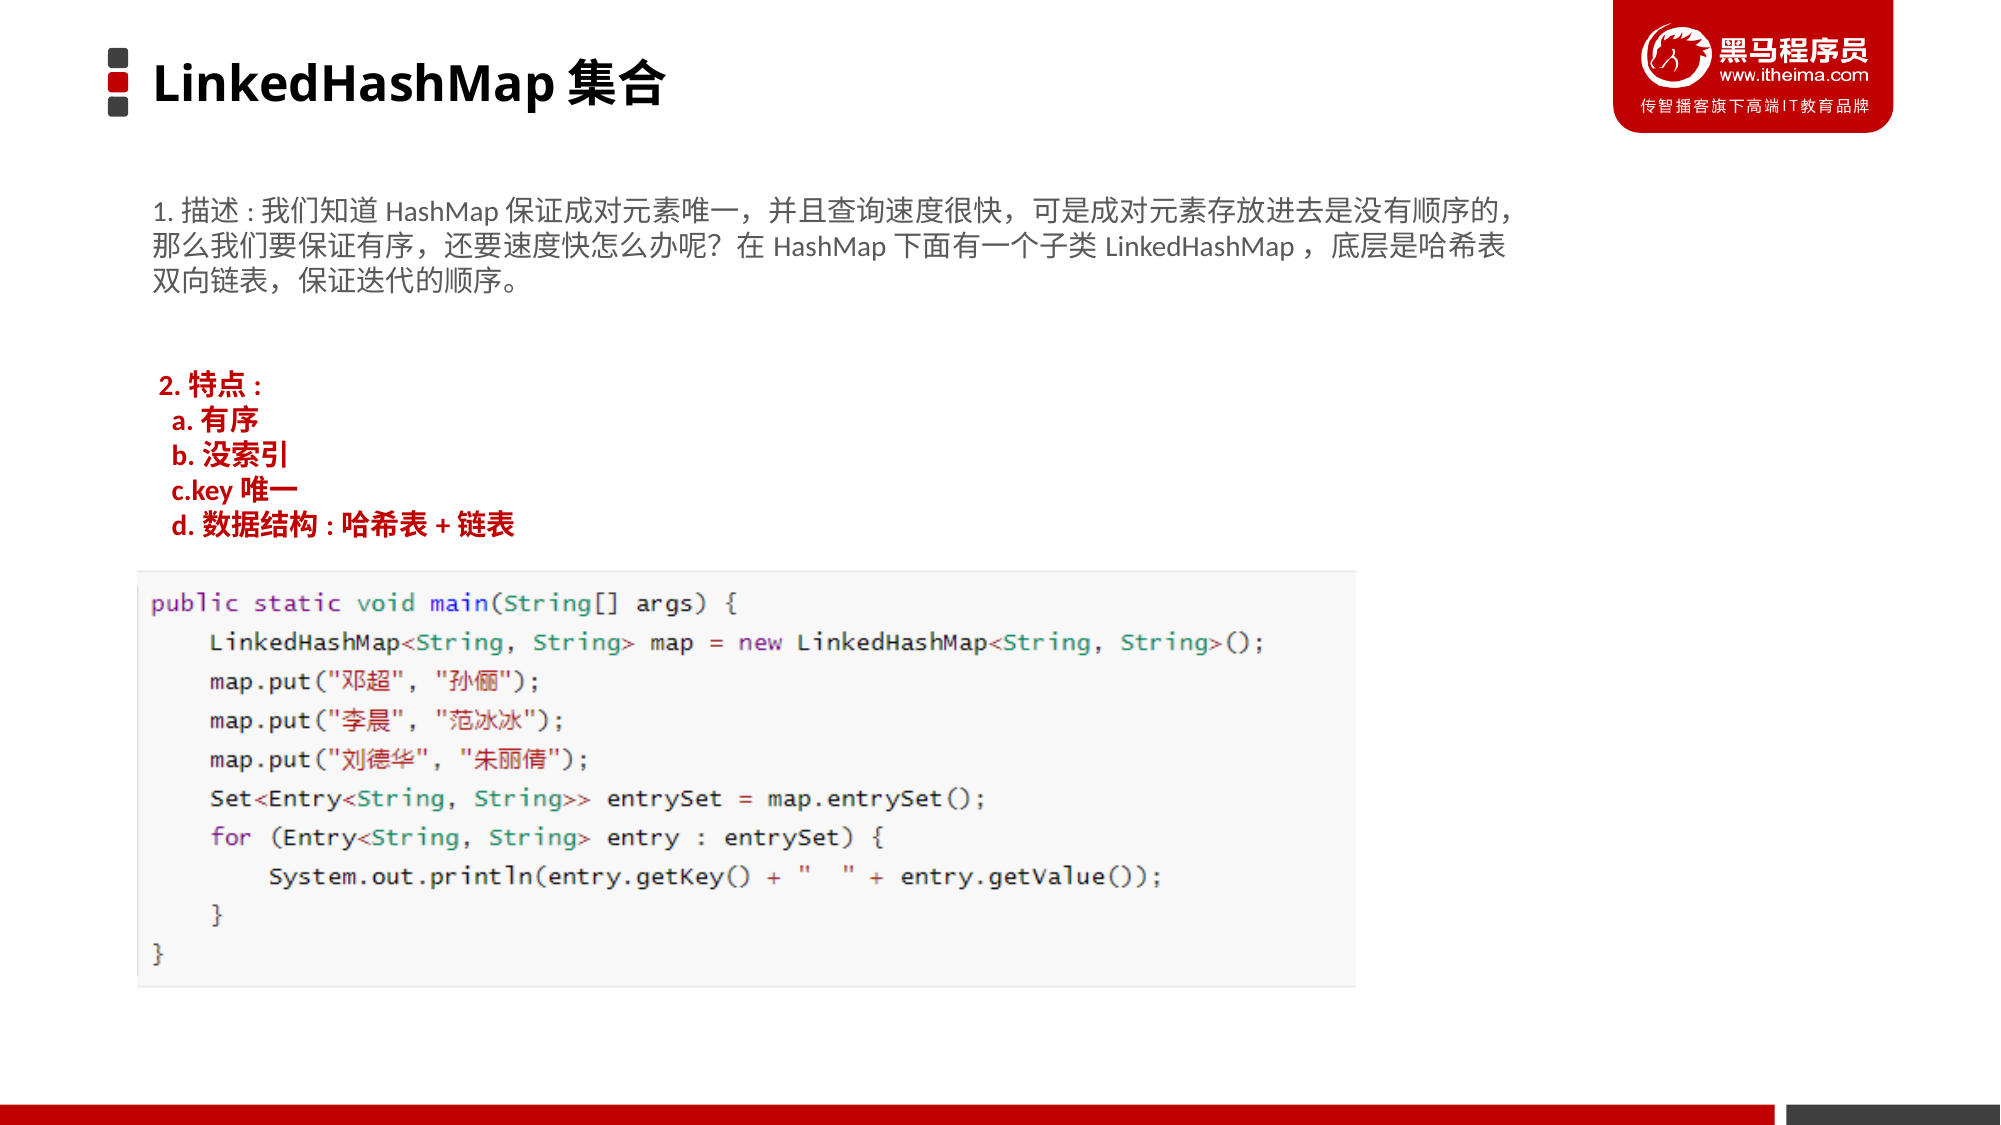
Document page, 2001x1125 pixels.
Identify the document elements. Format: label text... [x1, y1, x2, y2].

text_box 1.描述:我们知道HashMap保证成对元素唯一，并且查询速度很快，可是成对元素存放进去是没有顺序的，那么我们要保证有序，还要速度快怎么办呢？在HashMap下面有一个子类LinkedHashMap，底层是哈希表双向链表，保证迭代的顺序。 2.特点: a.有序 b.没索引 c.key唯一 d.数据结构:哈希表+链表 [137, 184, 1537, 549]
picture [137, 568, 1357, 993]
title LinkedHashMap集合 [137, 38, 1577, 124]
picture [1616, 11, 1894, 125]
